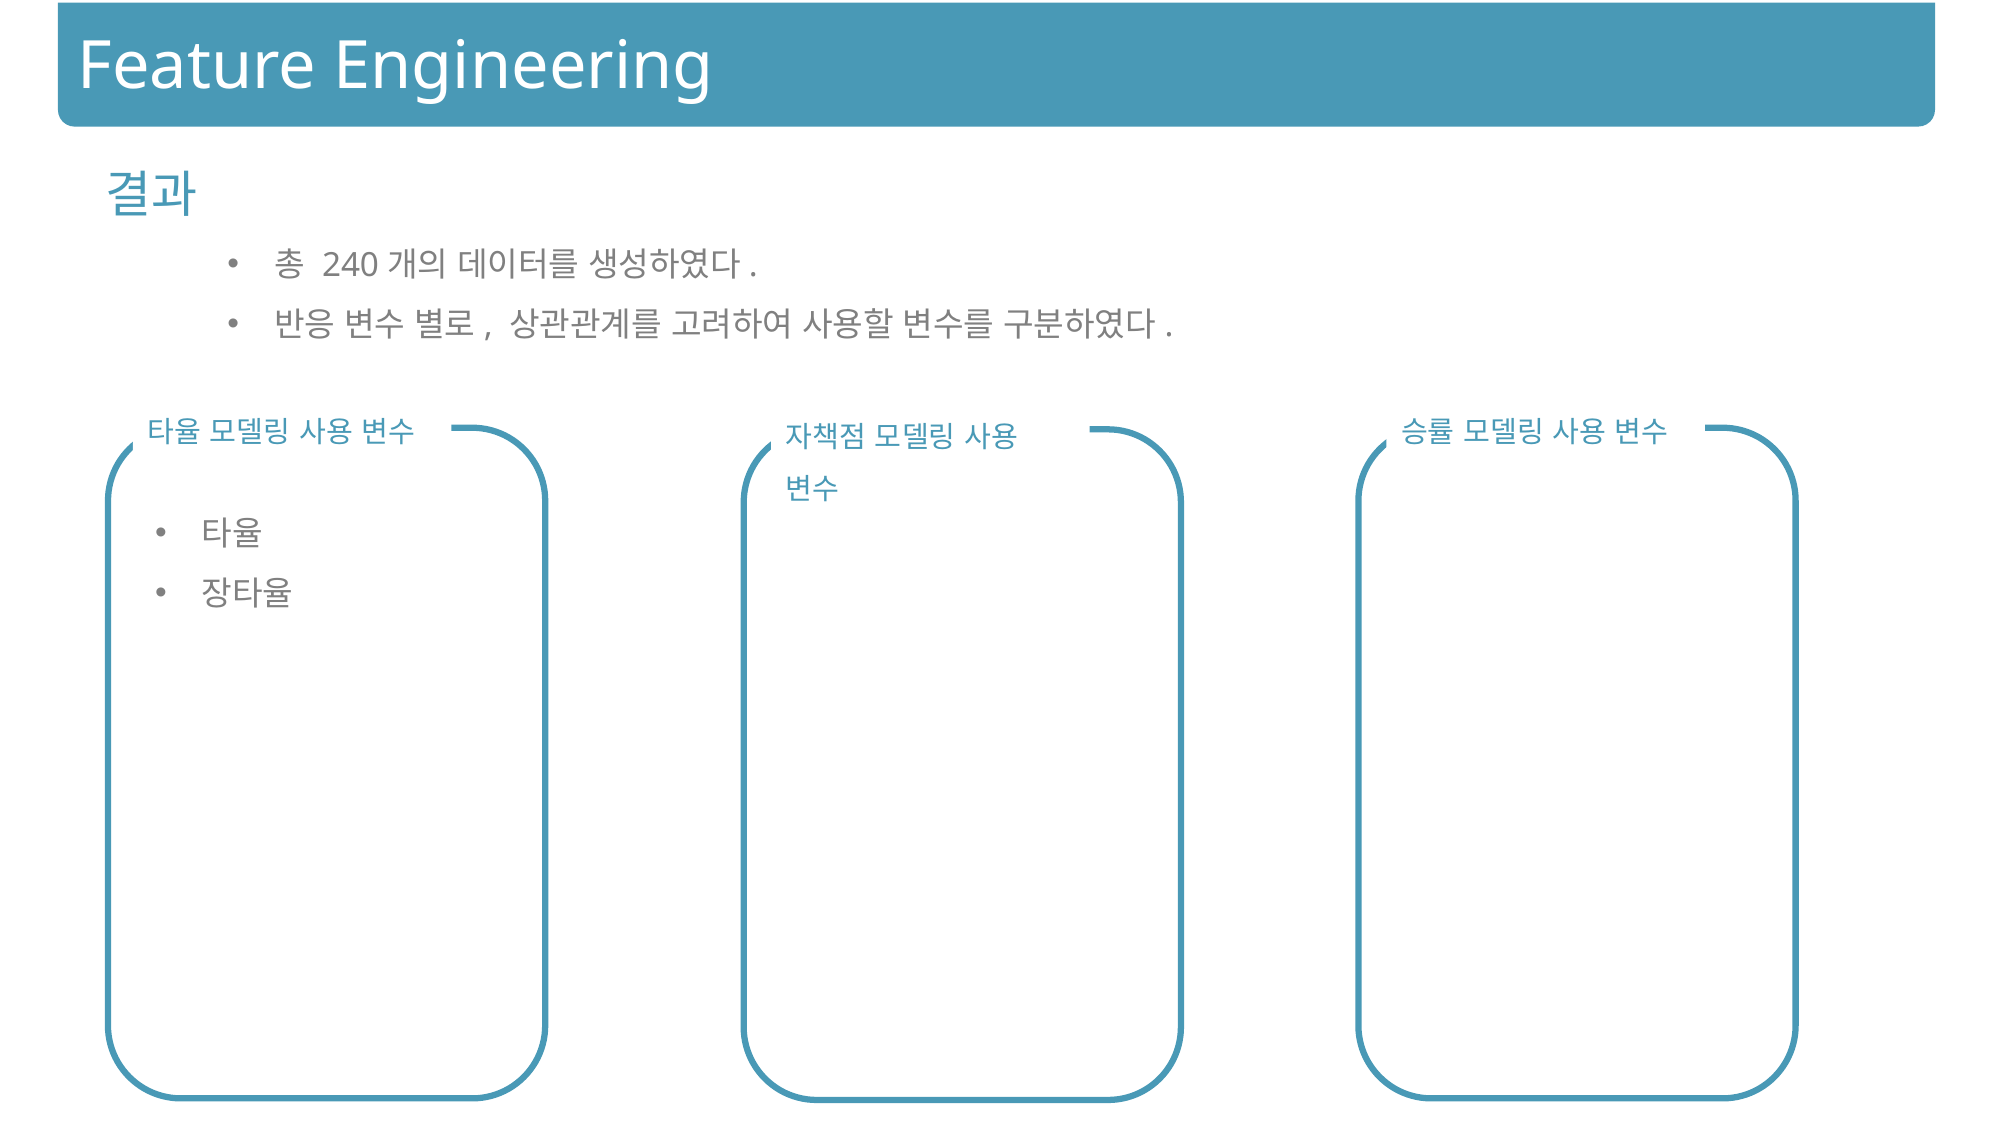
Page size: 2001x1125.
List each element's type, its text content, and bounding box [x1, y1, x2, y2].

text_box [1357, 426, 1797, 1100]
text_box 결과 [90, 125, 256, 230]
text_box 타율 모델링 사용 변수 [132, 388, 452, 456]
text_box 타율 장타율 [140, 484, 567, 680]
text_box [742, 428, 1182, 1101]
text_box 총 240개의 데이터를 생성하였다. 반응 변수 별로, 상관관계를 고려하여 사용할 변수를 구분하였다. [212, 215, 1296, 351]
text_box 자책점 모델링 사용 변수 [771, 393, 1090, 513]
text_box Feature Engineering [56, 1, 1937, 128]
text_box [106, 426, 547, 1100]
text_box 승률 모델링 사용 변수 [1386, 388, 1705, 456]
